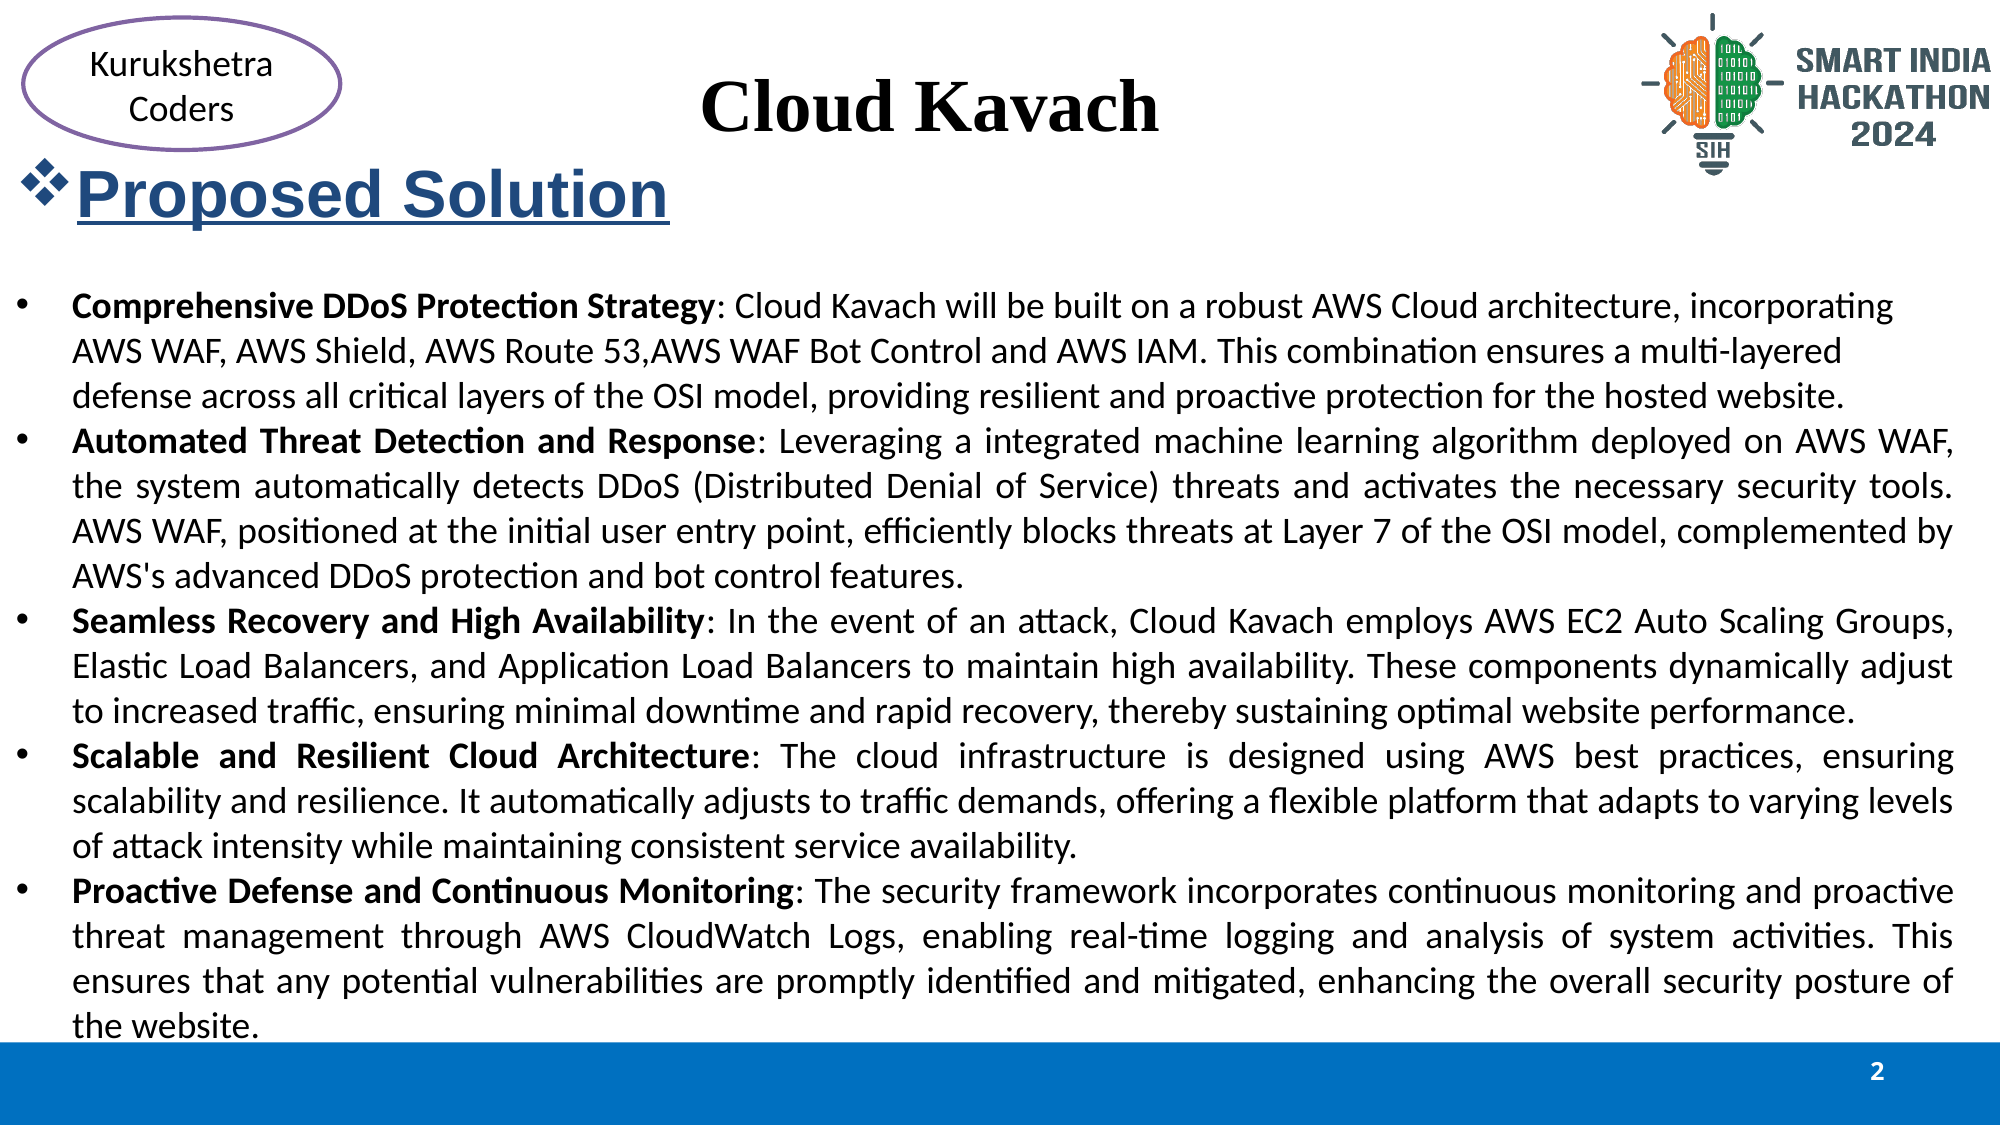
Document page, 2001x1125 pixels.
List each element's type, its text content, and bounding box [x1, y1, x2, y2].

title Cloud Kavach [29, 0, 1831, 143]
slide_number 2 [1433, 1042, 1900, 1103]
text_box [0, 1042, 2000, 1125]
text_box Kurukshetra Coders [21, 15, 343, 153]
picture [1631, 4, 2000, 194]
text_box Proposed Solution Comprehensive DDoS Protection Strategy: Cloud Kavach will be built on a robust AWS Cloud architecture, incorporating AWS WAF, AWS Shield, AWS Route 53,AWS WAF Bot Control and AWS IAM. This combination ensures a multi-layered defense across all critical layers of the OSI model, providing resilient and proactive protection for the hosted website. Automated Threat Detection and Response: Leveraging a integrated machine learning algorithm deployed on AWS WAF, the system automatically detects DDoS (Distributed Denial of Service) threats and activates the necessary security tools. AWS WAF, positioned at the initial user entry point, efficiently blocks threats at Layer 7 of the OSI model, complemented by AWS's advanced DDoS protection and bot control features. Seamless Recovery and High Availability: In the event of an attack, Cloud Kavach employs AWS EC2 Auto Scaling Groups, Elastic Load Balancers, and Application Load Balancers to maintain high availability. These components dynamically adjust to increased traffic, ensuring minimal downtime and rapid recovery, thereby sustaining optimal website performance. Scalable and Resilient Cloud Architecture: The cloud infrastructure is designed using AWS best practices, ensuring scalability and resilience. It automatically adjusts to traffic demands, offering a flexible platform that adapts to varying levels of attack intensity while maintaining consistent service availability. Proactive Defense and Continuous Monitoring: The security framework incorporates continuous monitoring and proactive threat management through AWS CloudWatch Logs, enabling real-time logging and analysis of system activities. This ensures that any potential vulnerabilities are promptly identified and mitigated, enhancing the overall security posture of the website. [1, 143, 1971, 1098]
